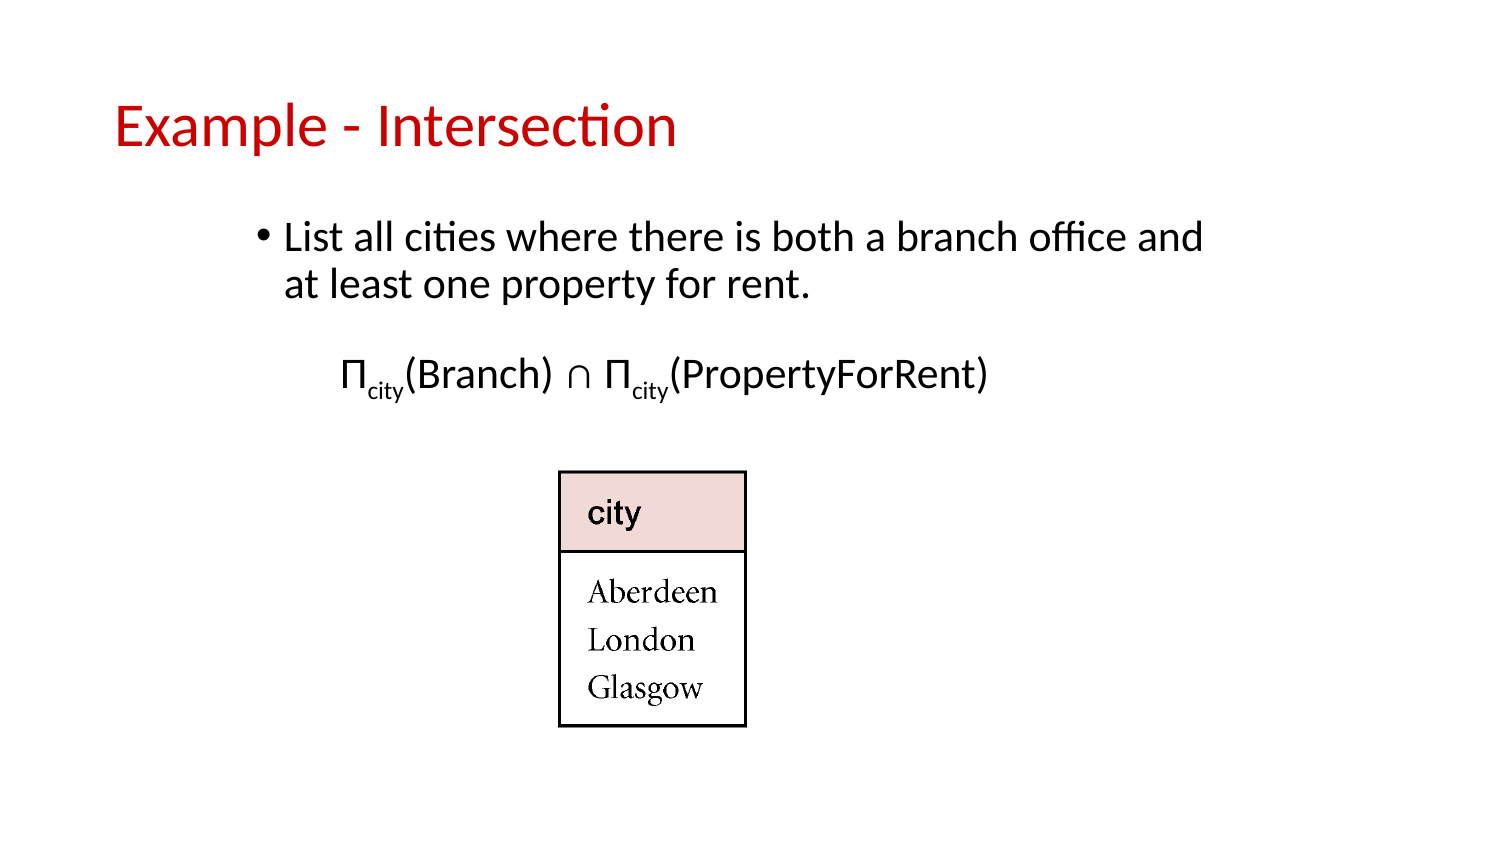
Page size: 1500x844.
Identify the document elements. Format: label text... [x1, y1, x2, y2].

picture [550, 458, 760, 750]
title Example - Intersection [103, 44, 1397, 208]
list List all cities where there is both a branch office and at least one property for rent. Πcity(Branch) ∩ Πcity(PropertyForRent) [243, 207, 1257, 715]
